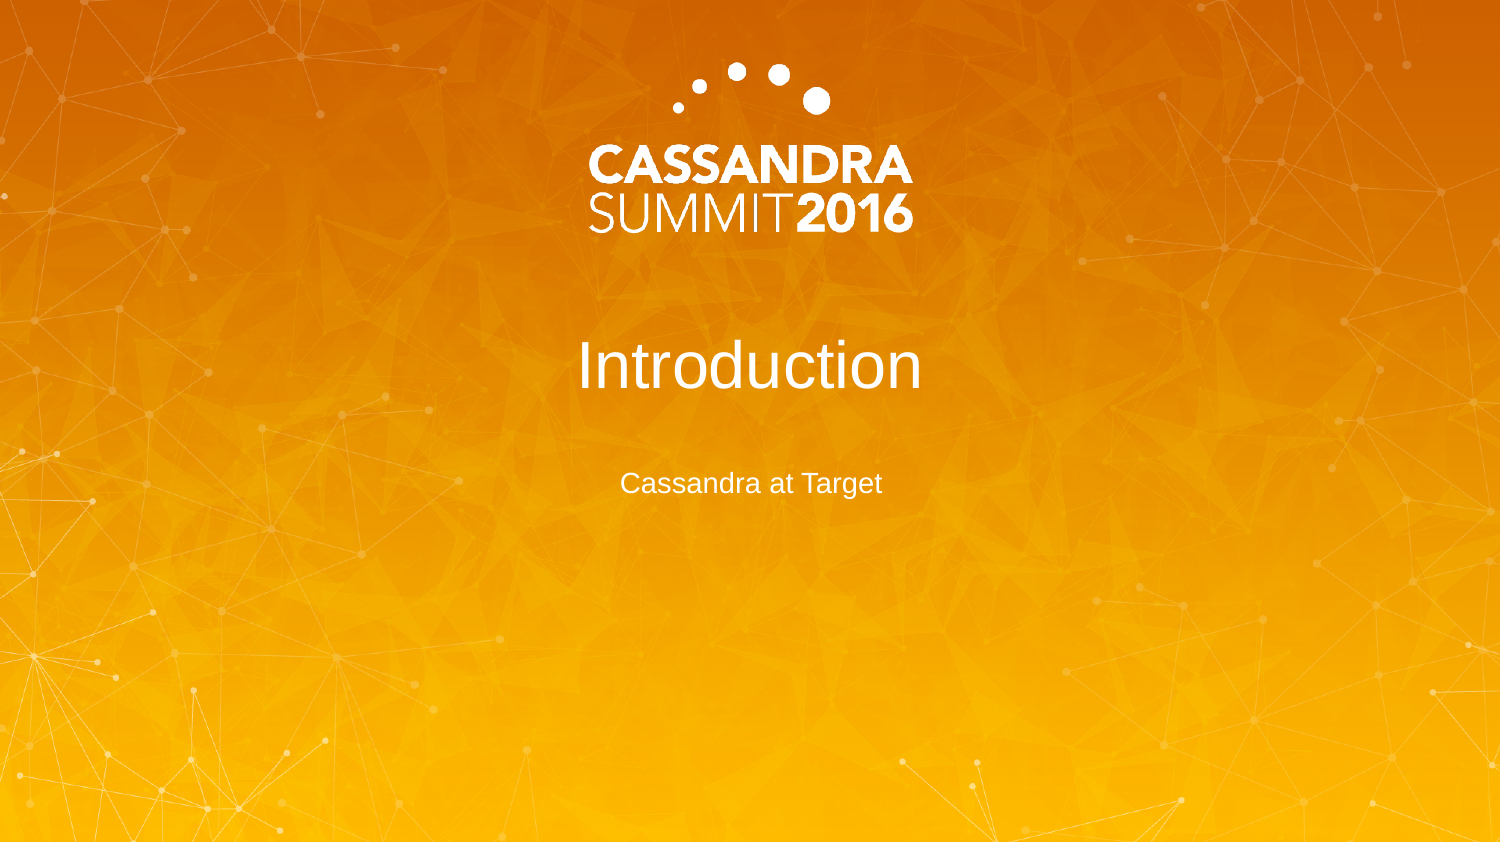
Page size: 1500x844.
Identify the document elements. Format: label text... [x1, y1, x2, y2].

title Introduction [75, 292, 1425, 433]
picture [0, 0, 1500, 842]
list Cassandra at Target [76, 457, 1427, 564]
